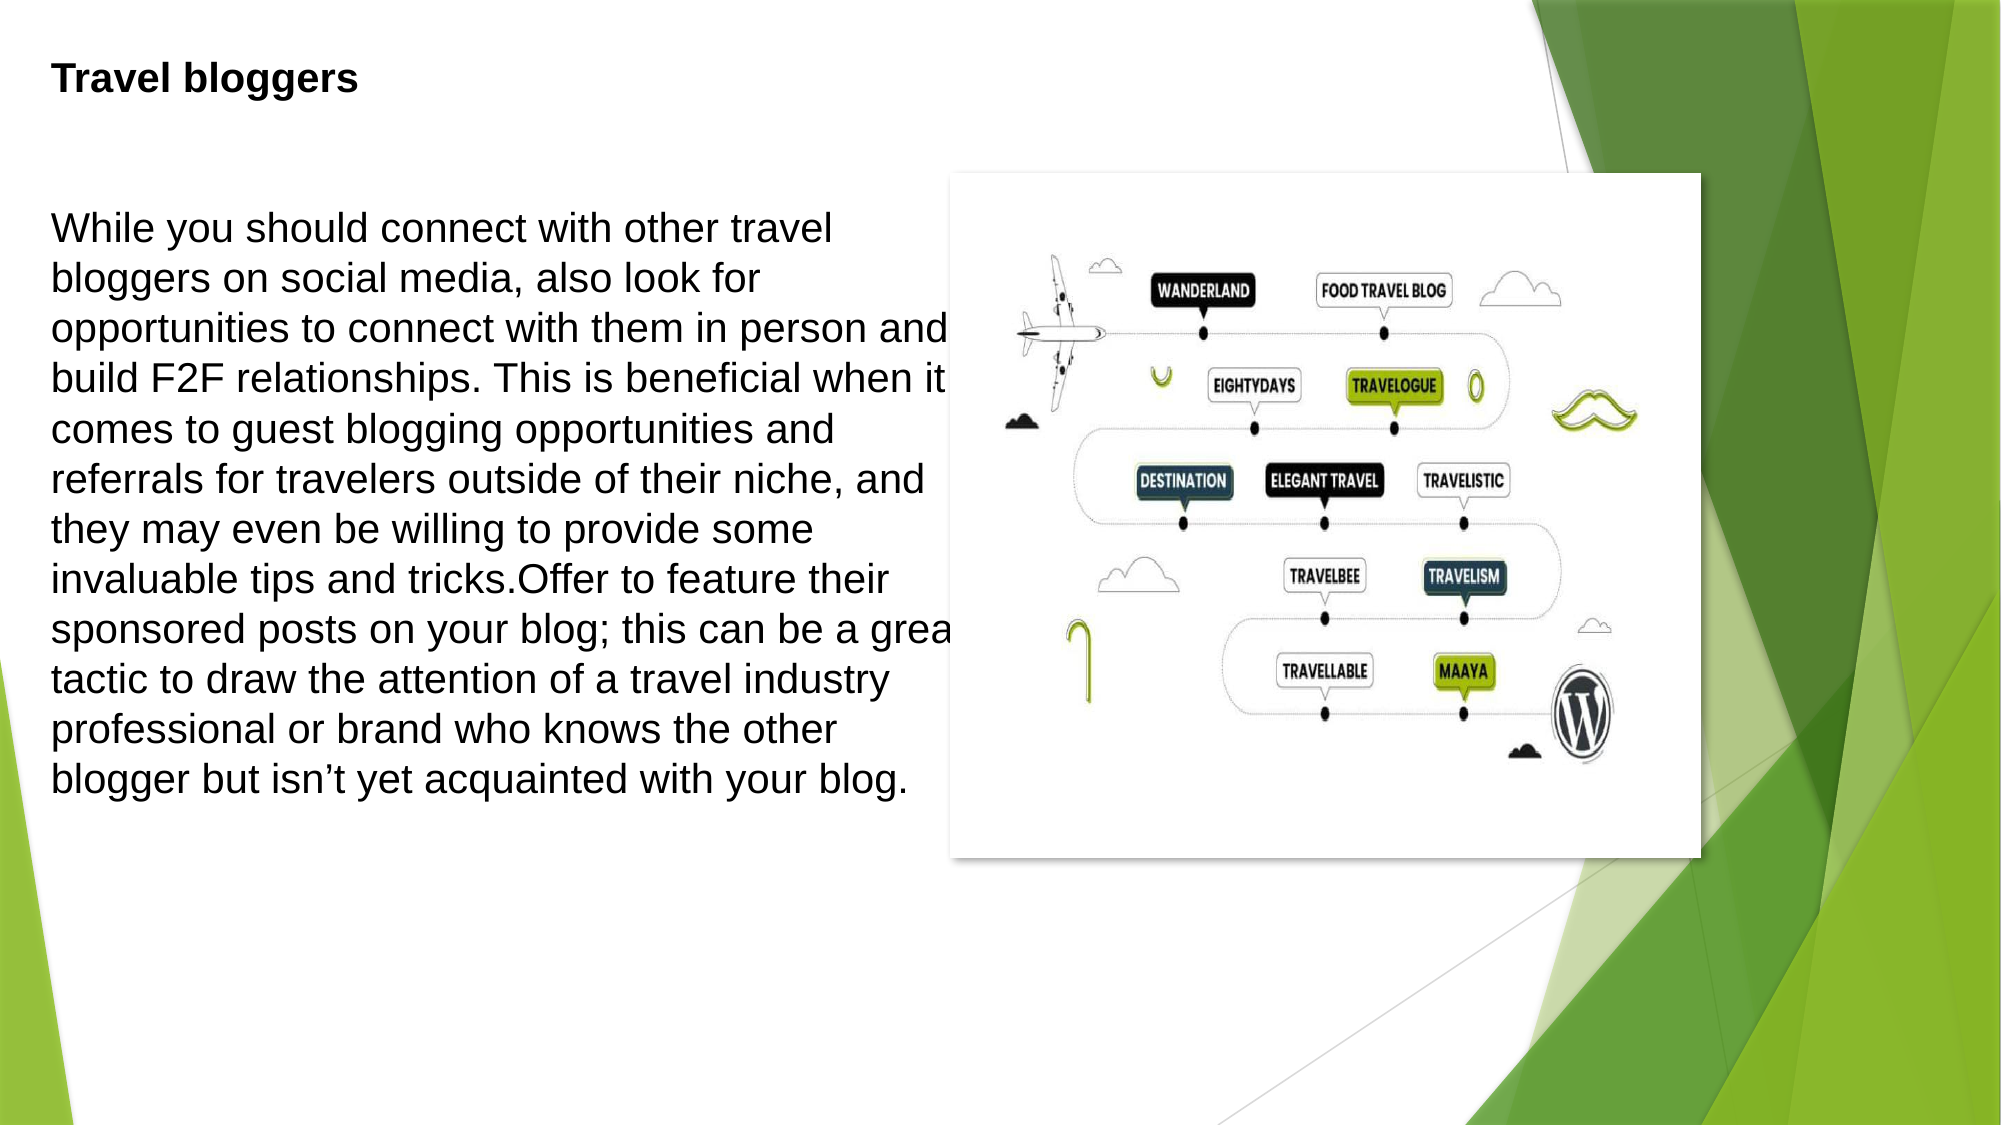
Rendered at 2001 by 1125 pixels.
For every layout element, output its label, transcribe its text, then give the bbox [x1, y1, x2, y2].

picture [949, 172, 1701, 859]
text_box Travel bloggers While you should connect with other travel bloggers on social media, also look for opportunities to connect with them in person and build F2F relationships. This is beneficial when it comes to guest blogging opportunities and referrals for travelers outside of their niche, and they may even be willing to provide some invaluable tips and tricks.Offer to feature their sponsored posts on your blog; this can be a great tactic to draw the attention of a travel industry professional or brand who knows the other blogger but isn’t yet acquainted with your blog. [36, 43, 1000, 809]
